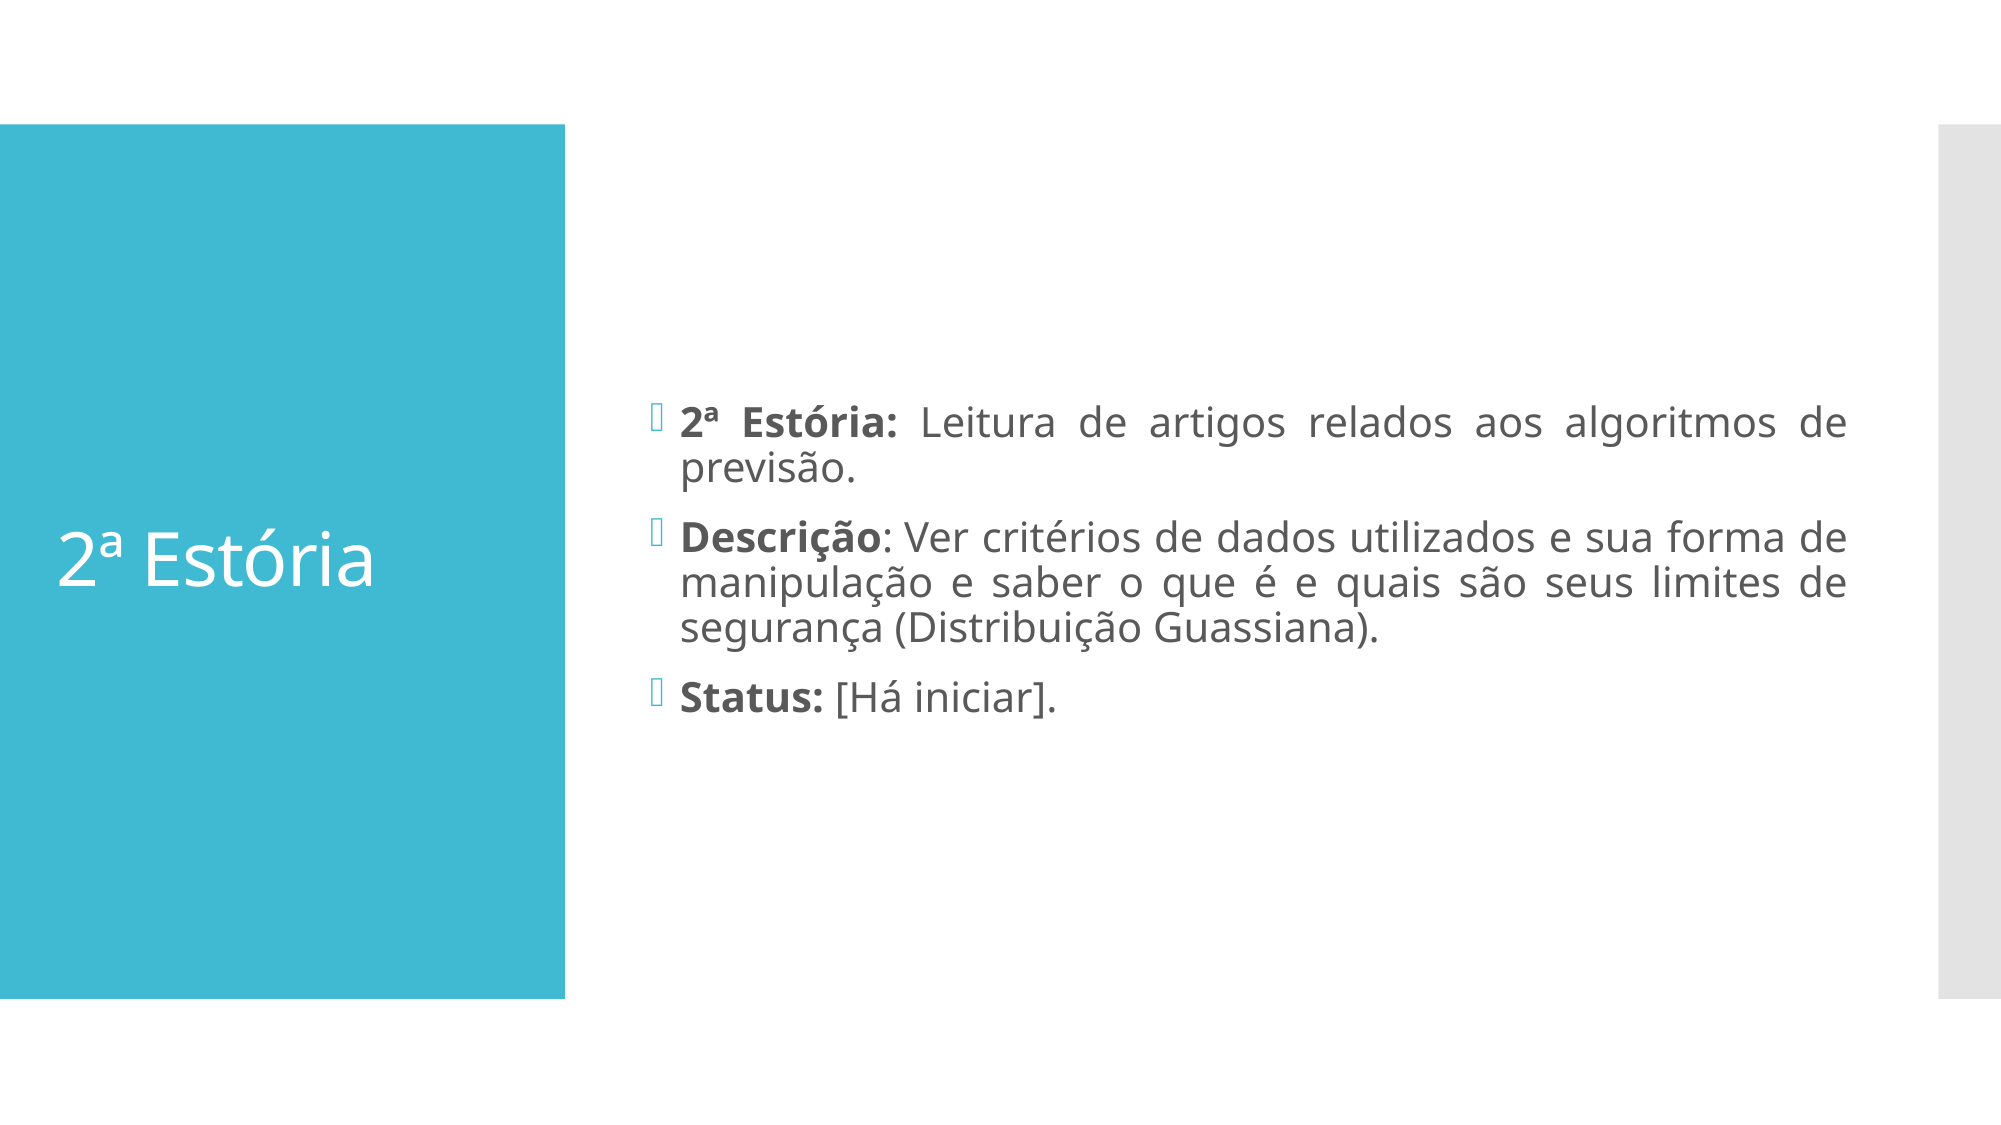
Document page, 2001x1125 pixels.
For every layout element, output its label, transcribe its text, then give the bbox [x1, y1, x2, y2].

title 2ª Estória [41, 184, 525, 940]
list 2ª Estória: Leitura de artigos relados aos algoritmos de previsão. Descrição: Ver critérios de dados utilizados e sua forma de manipulação e saber o que é e quais são seus limites de segurança (Distribuição Guassiana). Status: [Há iniciar]. [634, 141, 1864, 982]
